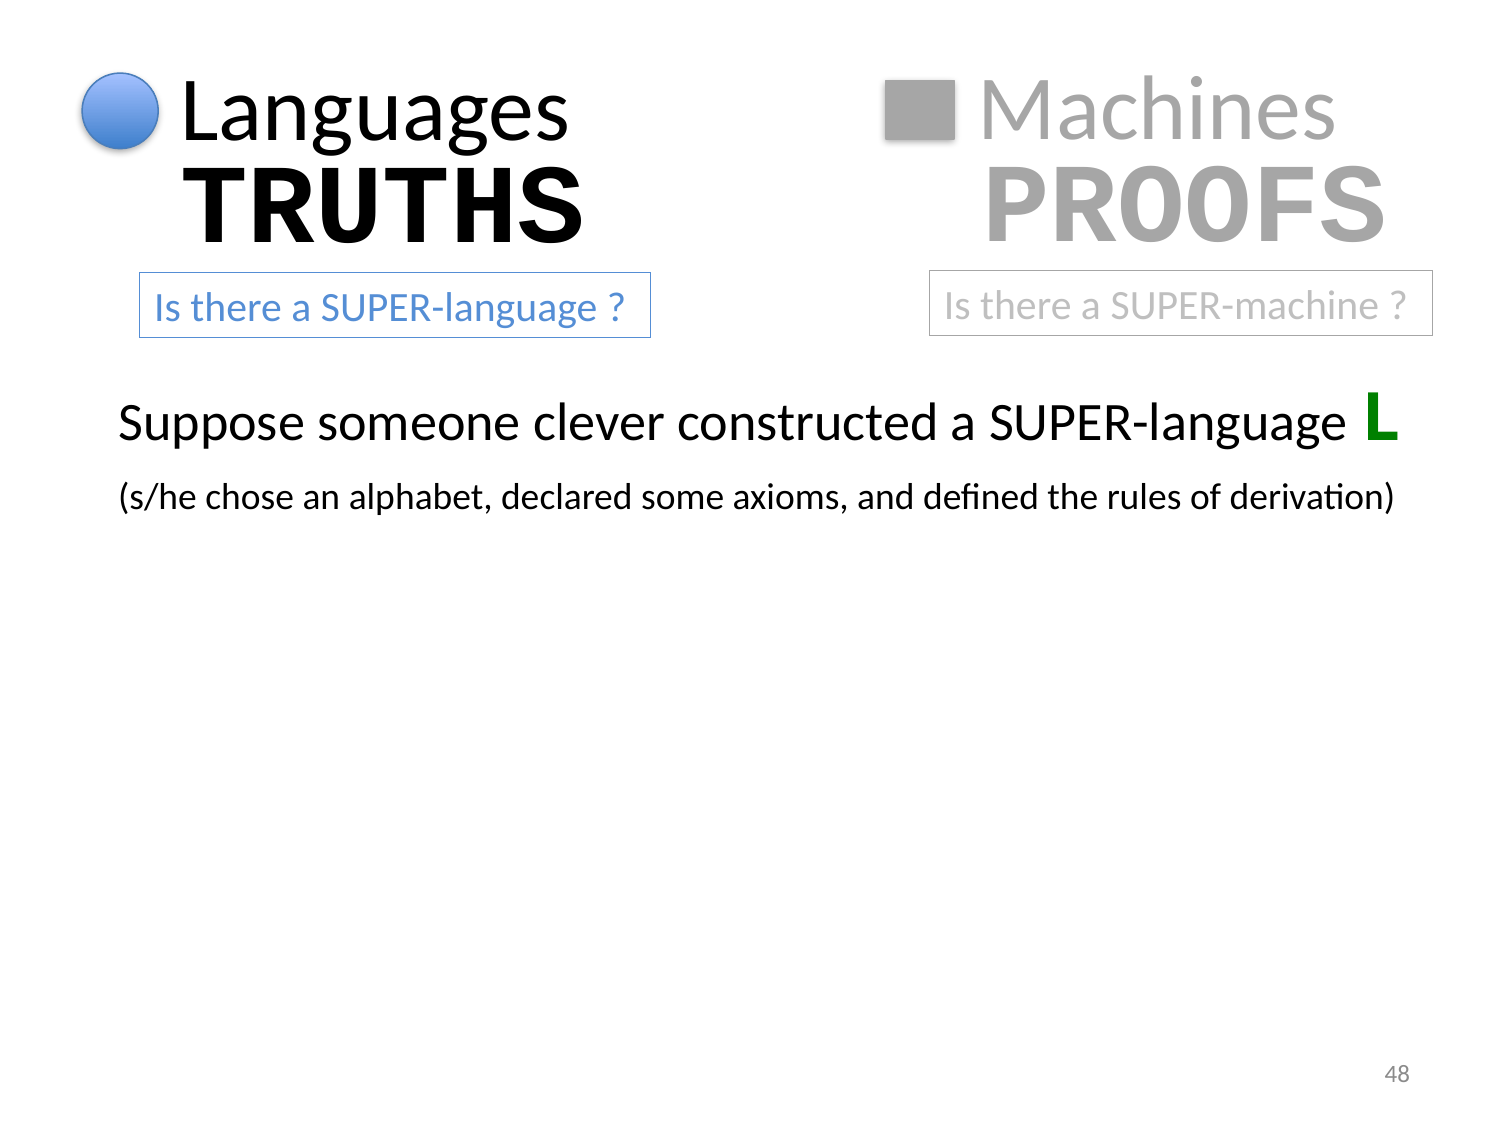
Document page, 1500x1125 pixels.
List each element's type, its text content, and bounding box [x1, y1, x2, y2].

text_box Suppose someone clever constructed a SUPER-language L (s/he chose an alphabet, declared some axioms, and defined the rules of derivation) [103, 334, 1500, 524]
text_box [81, 40, 1405, 275]
text_box Is there a SUPER-language ? [139, 283, 651, 334]
text_box Is there a SUPER-machine ? [929, 270, 1433, 334]
slide_number 48 [1074, 1042, 1425, 1103]
